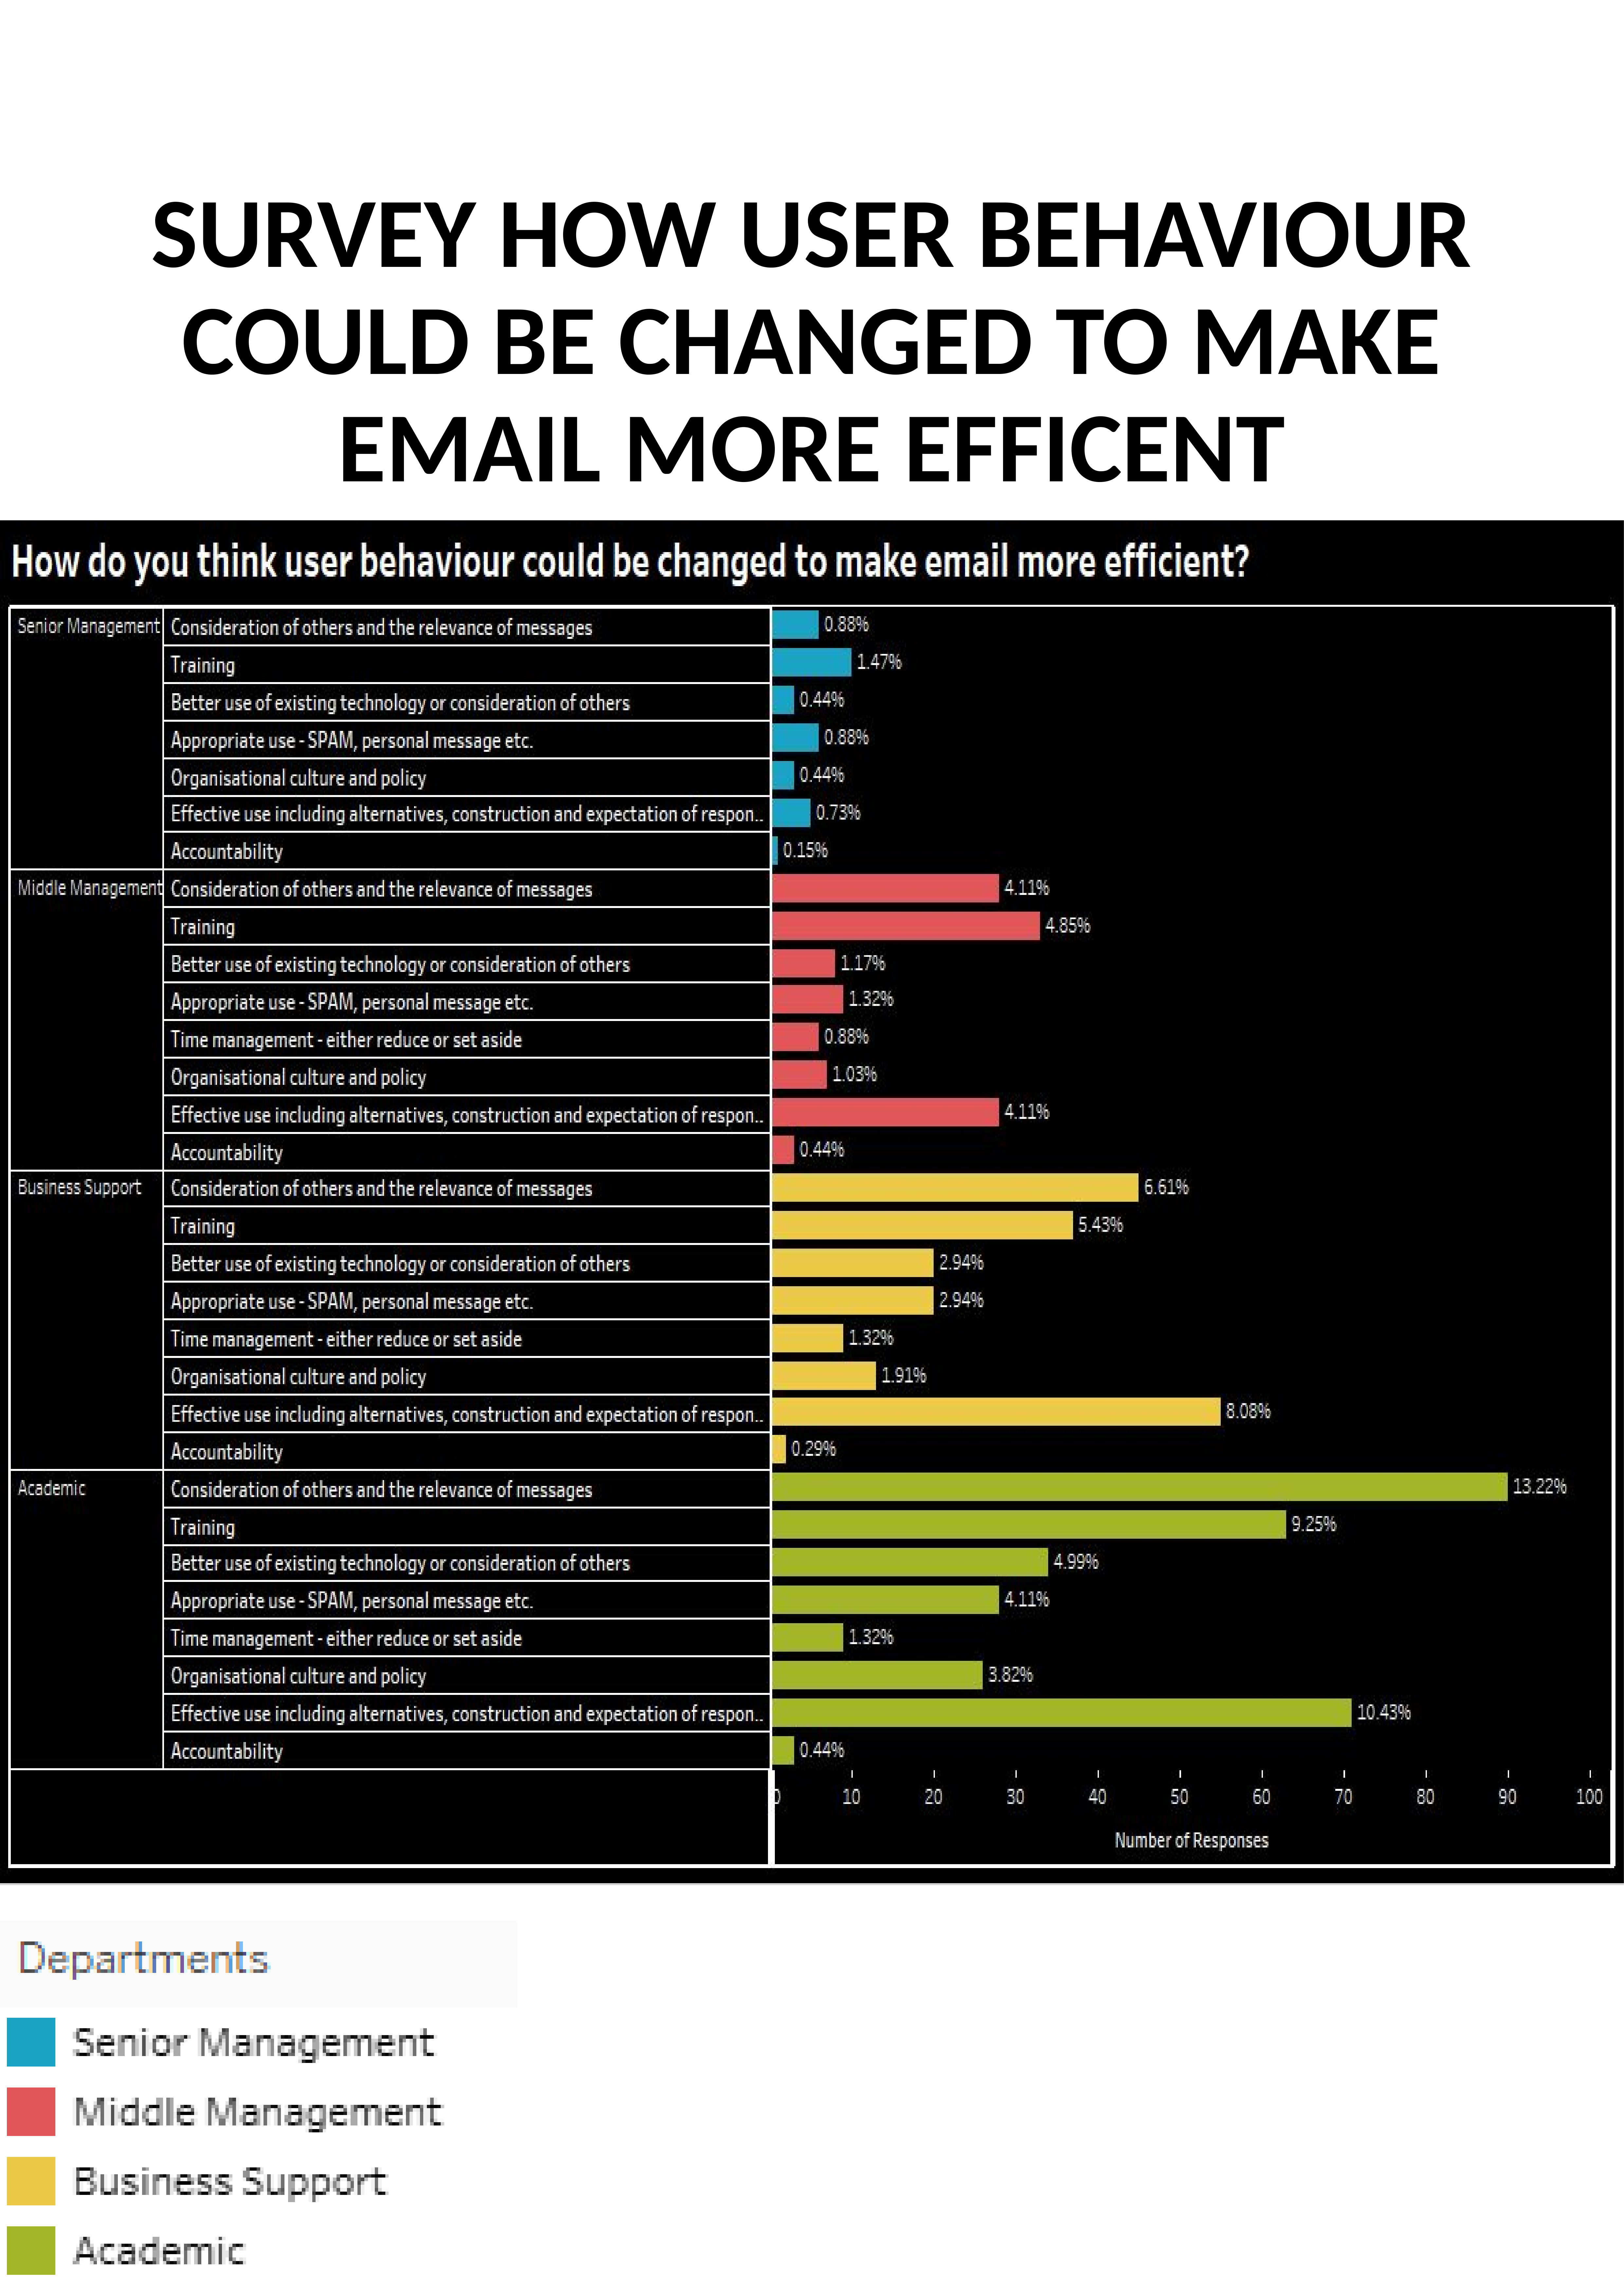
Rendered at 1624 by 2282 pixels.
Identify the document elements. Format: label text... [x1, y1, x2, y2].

title SURVEY HOW USER BEHAVIOUR COULD BE CHANGED TO MAKE EMAIL MORE EFFICENT [112, 121, 1512, 520]
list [0, 520, 1624, 1885]
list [0, 1921, 517, 2282]
